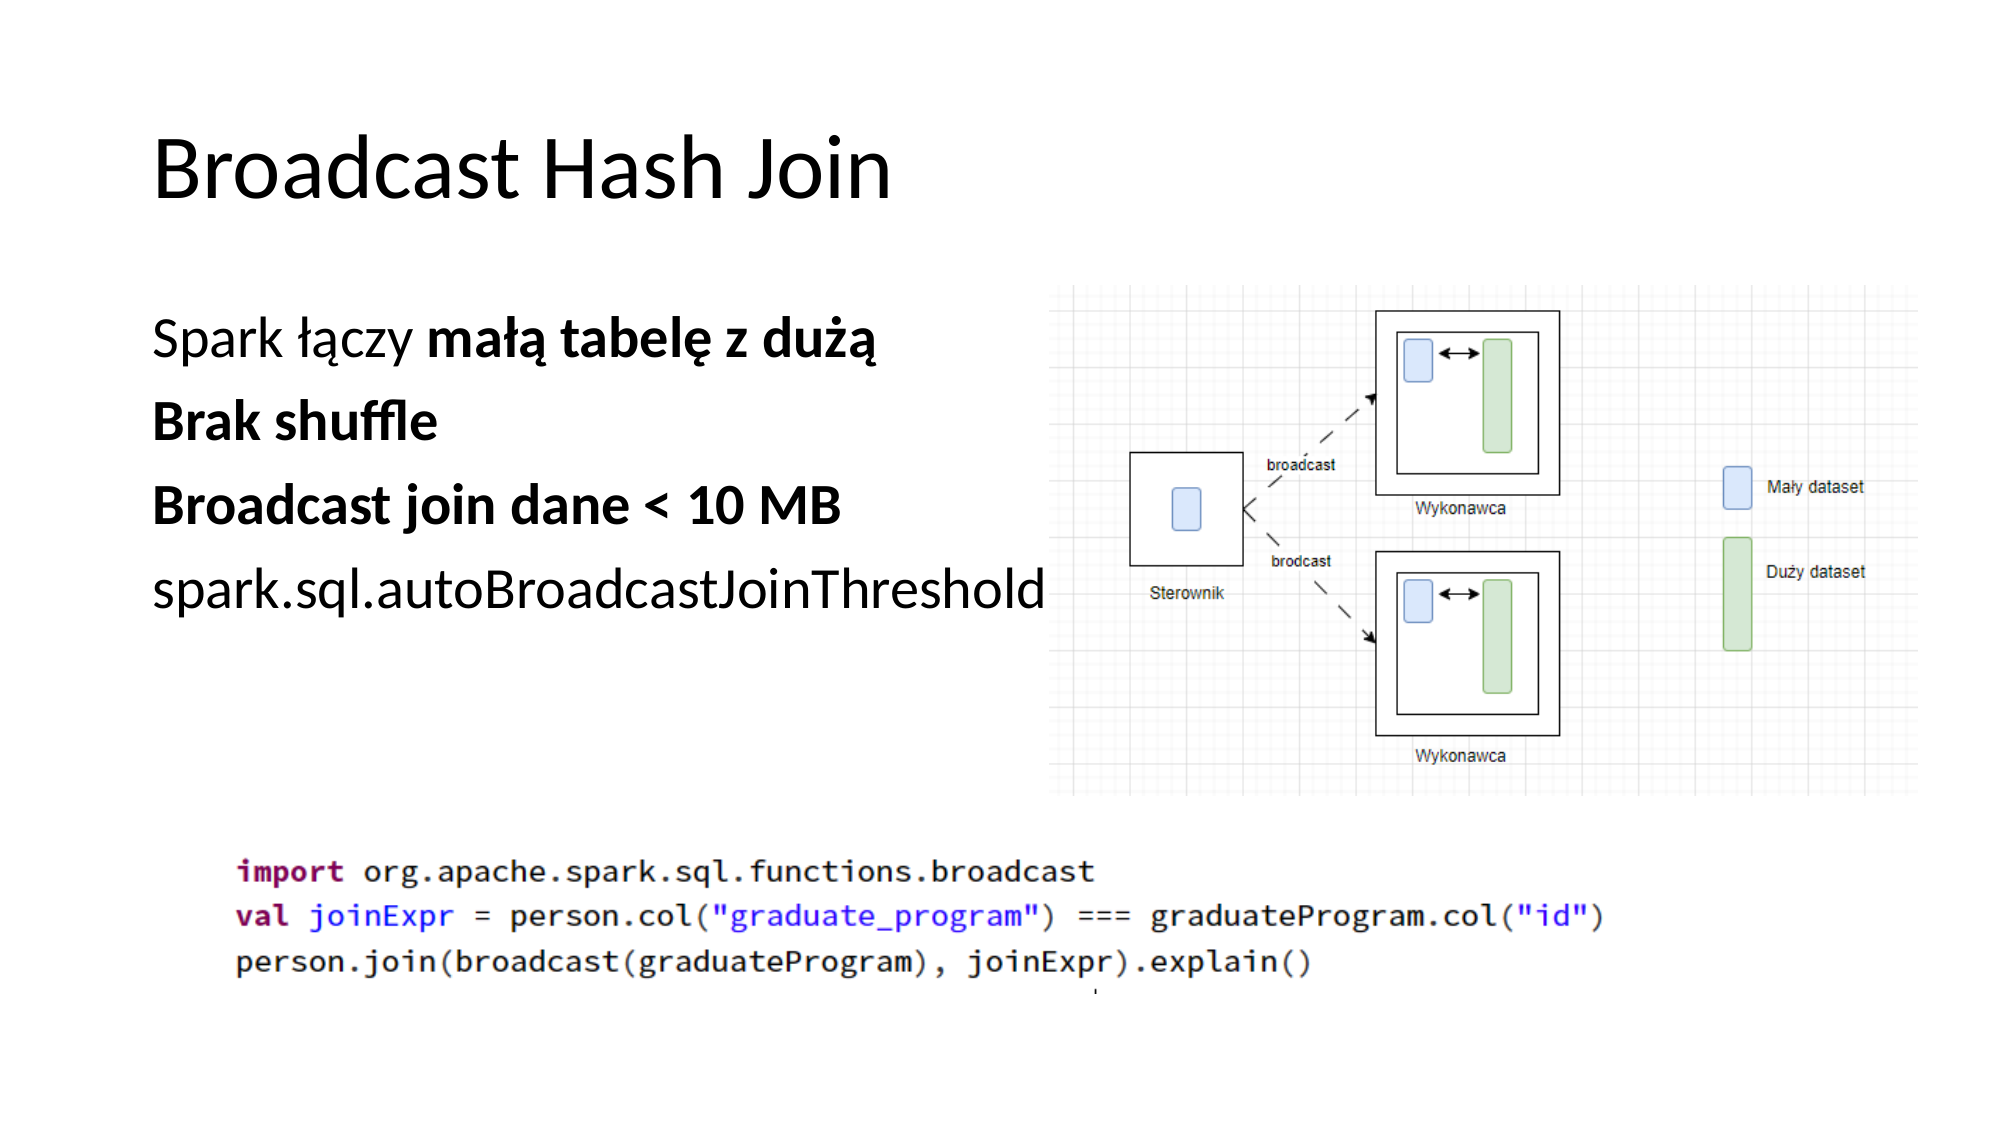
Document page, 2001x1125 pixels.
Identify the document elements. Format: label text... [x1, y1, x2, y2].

picture [214, 844, 1625, 994]
list Spark łączy małą tabelę z dużą Brak shuffle Broadcast join dane < 10 MB spark.sql.autoBroadcastJoinThreshold [137, 299, 1863, 1014]
picture [1049, 285, 1918, 796]
title Broadcast Hash Join [137, 59, 1863, 278]
